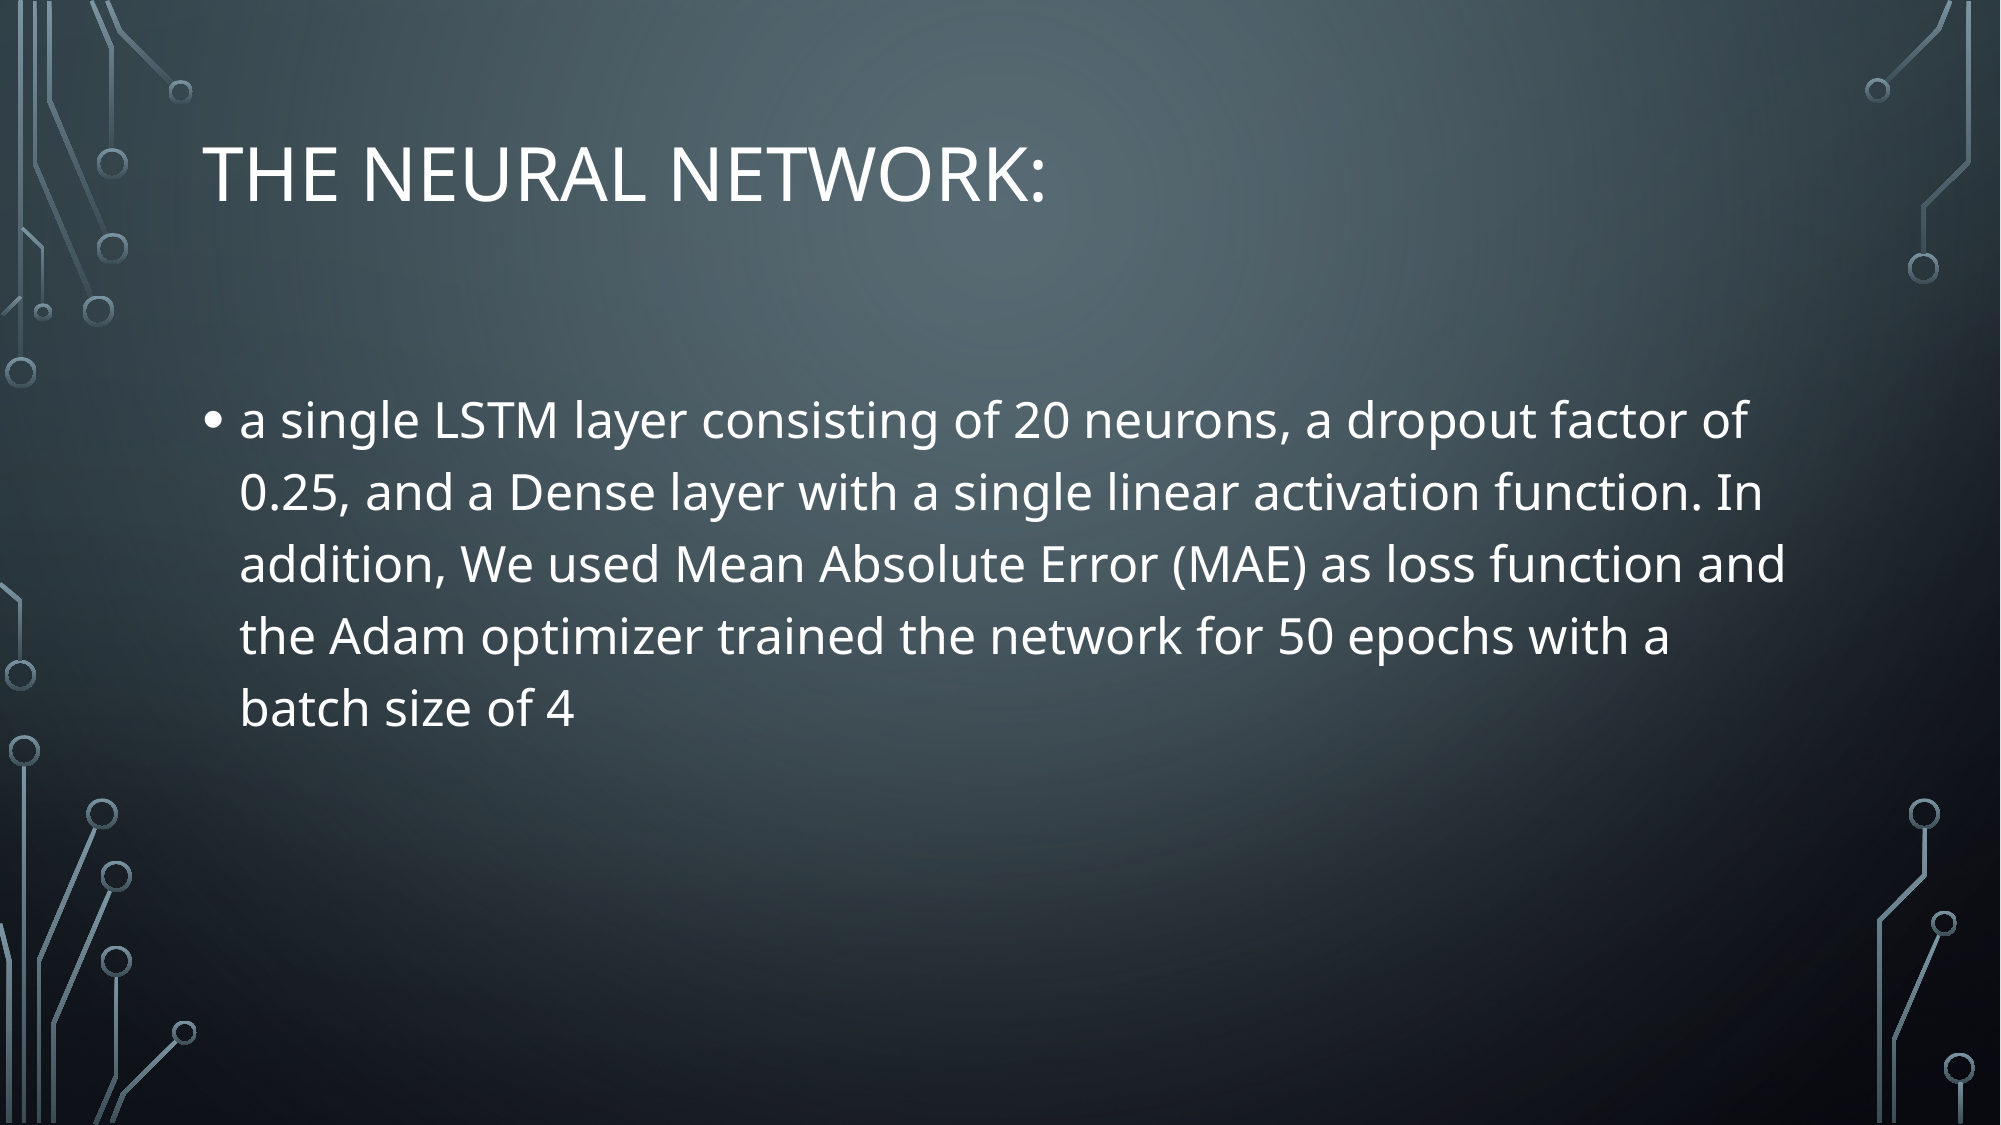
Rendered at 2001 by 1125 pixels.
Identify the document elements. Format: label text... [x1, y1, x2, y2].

list a single LSTM layer consisting of 20 neurons, a dropout factor of 0.25, and a Dense layer with a single linear activation function. In addition, We used Mean Absolute Error (MAE) as loss function and the Adam optimizer trained the network for 50 epochs with a batch size of 4 [187, 369, 1813, 950]
title The Neural Network: [187, 101, 1813, 344]
